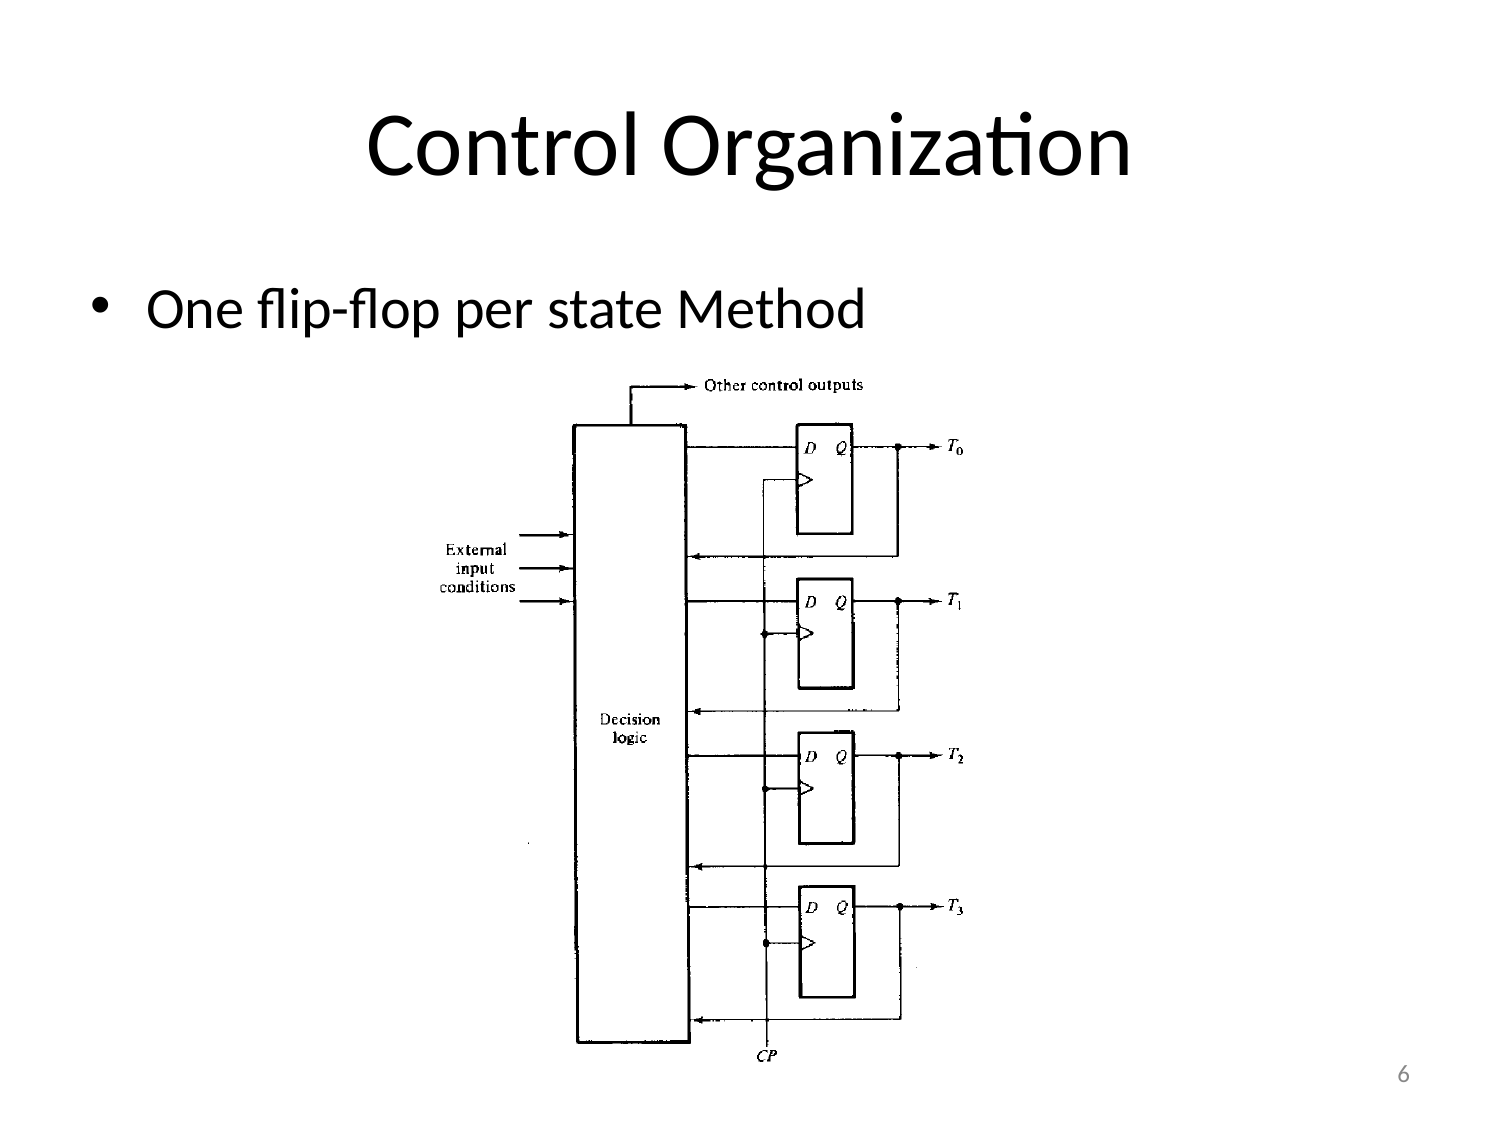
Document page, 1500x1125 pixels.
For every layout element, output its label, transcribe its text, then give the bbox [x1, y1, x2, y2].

picture [437, 367, 988, 1073]
list One flip-flop per state Method [75, 262, 1425, 1005]
slide_number ‹#› [1074, 1042, 1425, 1103]
title Control Organization [75, 45, 1425, 233]
